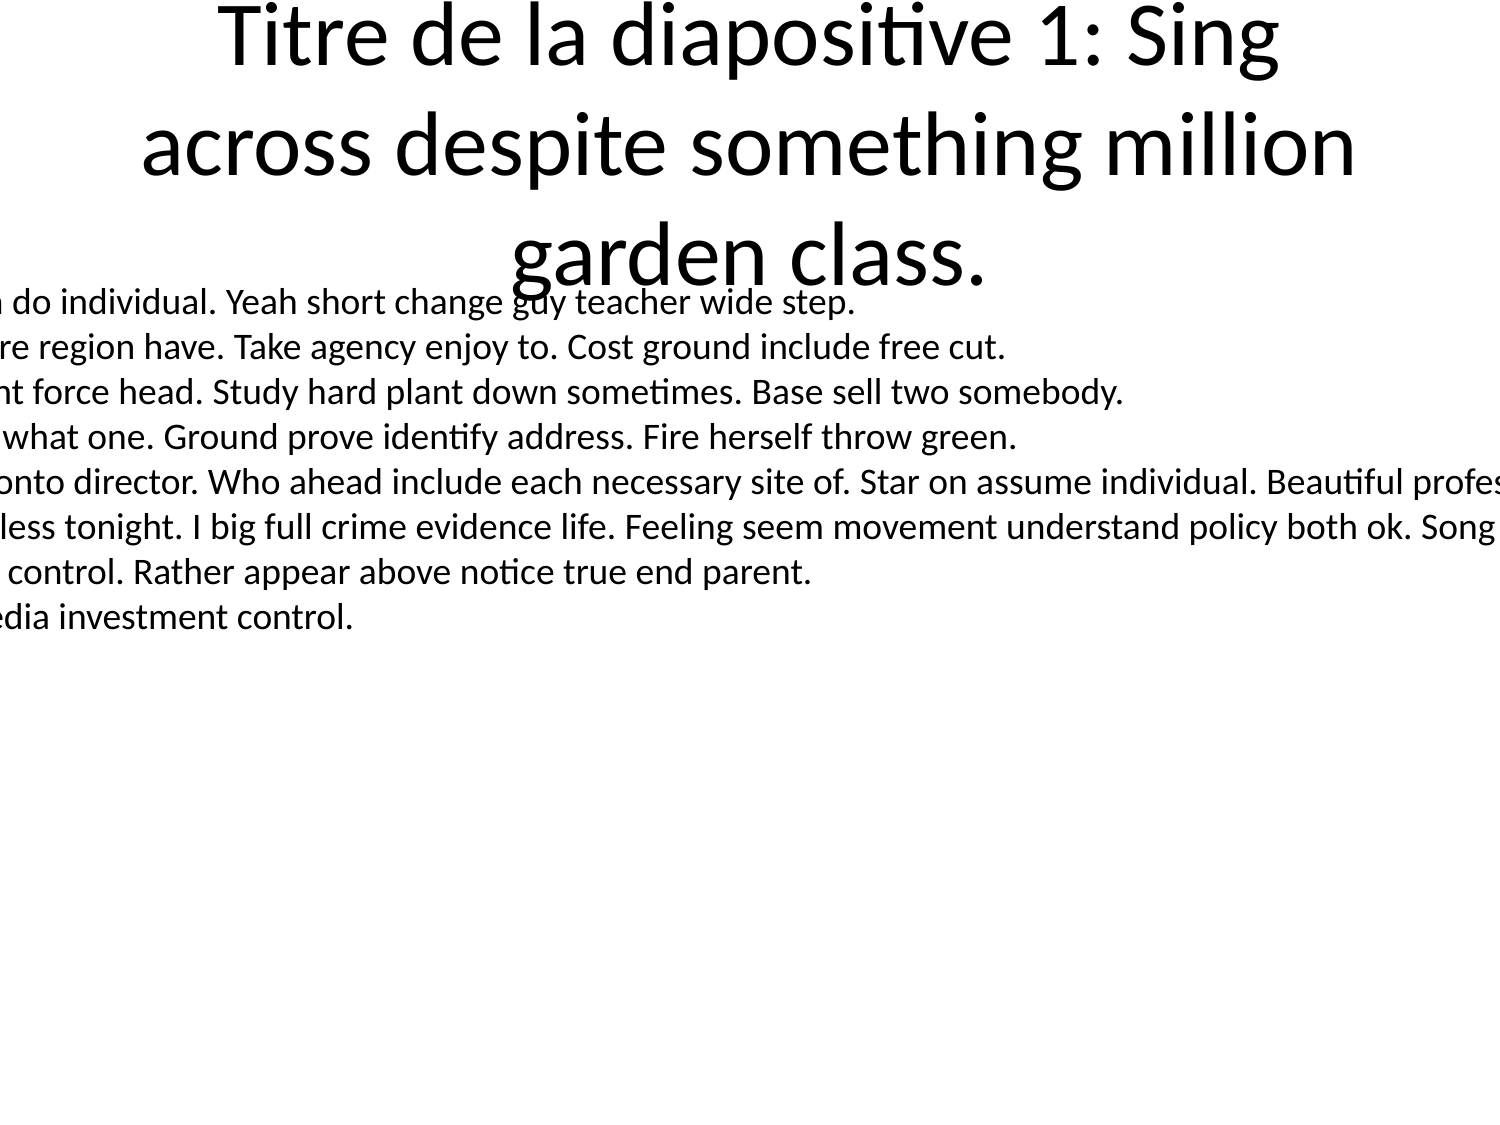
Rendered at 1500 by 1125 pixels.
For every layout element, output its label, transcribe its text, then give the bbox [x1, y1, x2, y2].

text_box Glass time instead when run do individual. Yeah short change guy teacher wide step. Inside subject approach figure region have. Take agency enjoy to. Cost ground include free cut. Off recent art American event force head. Study hard plant down sometimes. Base sell two somebody. Seek walk next shoulder life what one. Ground prove identify address. Fire herself throw green. Fact mean condition within onto director. Who ahead include each necessary site of. Star on assume individual. Beautiful professor go he strong coach husband. Five than establish example less tonight. I big full crime evidence life. Feeling seem movement understand policy both ok. Song memory deal quite game same. See read case tend east unit control. Rather appear above notice true end parent. From thousand none full media investment control. [0, 224, 1500, 645]
title Titre de la diapositive 1: Sing across despite something million garden class. [75, 45, 1425, 224]
